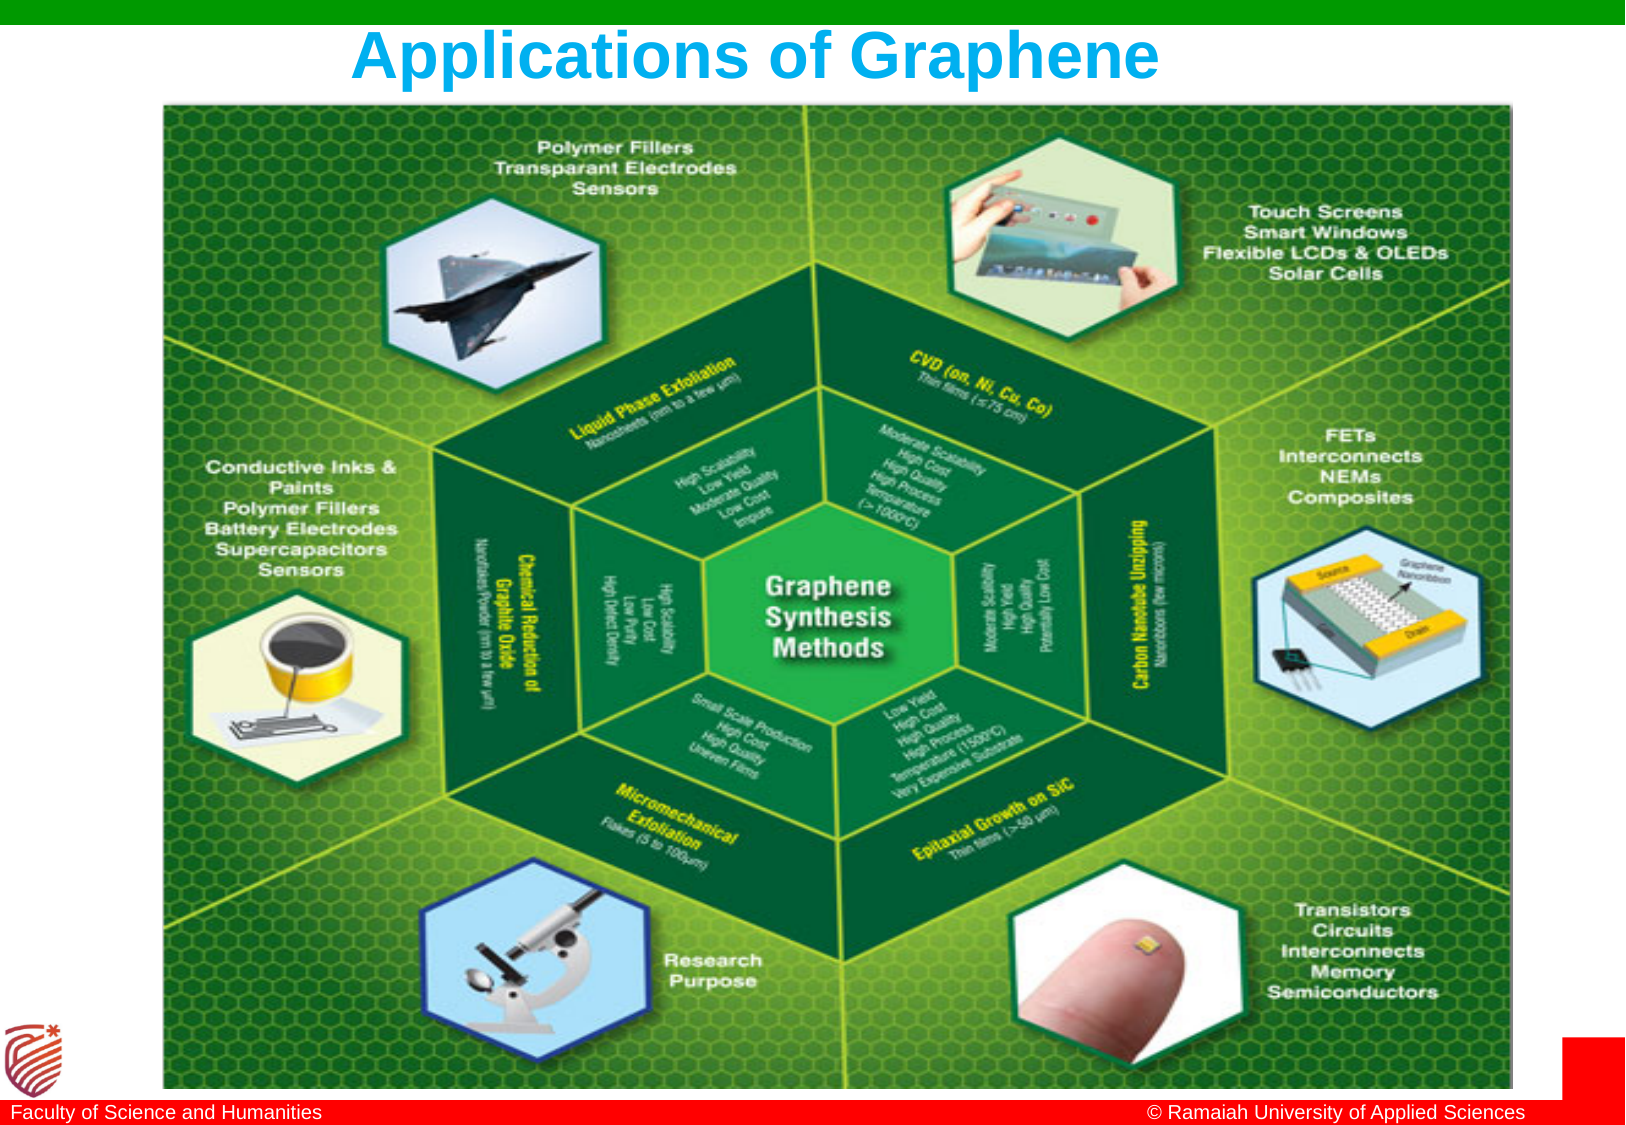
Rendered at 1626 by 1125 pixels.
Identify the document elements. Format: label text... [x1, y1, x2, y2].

picture [162, 100, 1513, 1089]
text_box Applications of Graphene [99, 4, 1413, 100]
picture [0, 1013, 69, 1100]
